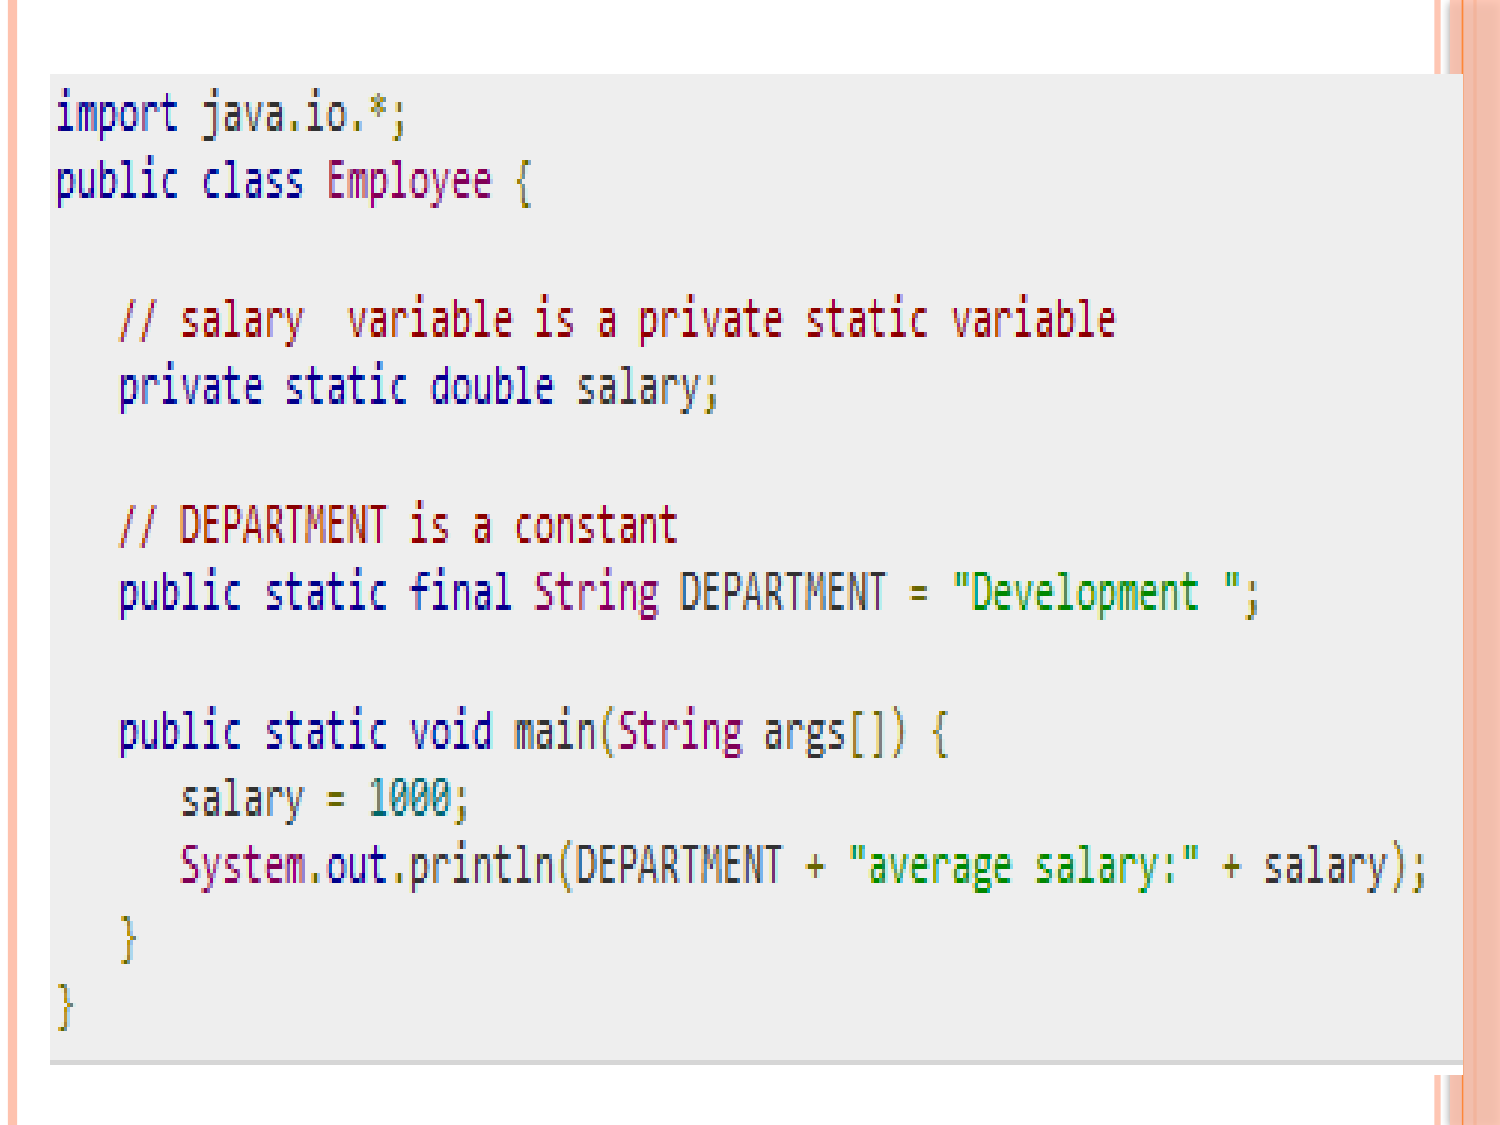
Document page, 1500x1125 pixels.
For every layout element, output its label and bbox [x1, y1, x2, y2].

picture [49, 74, 1463, 1076]
